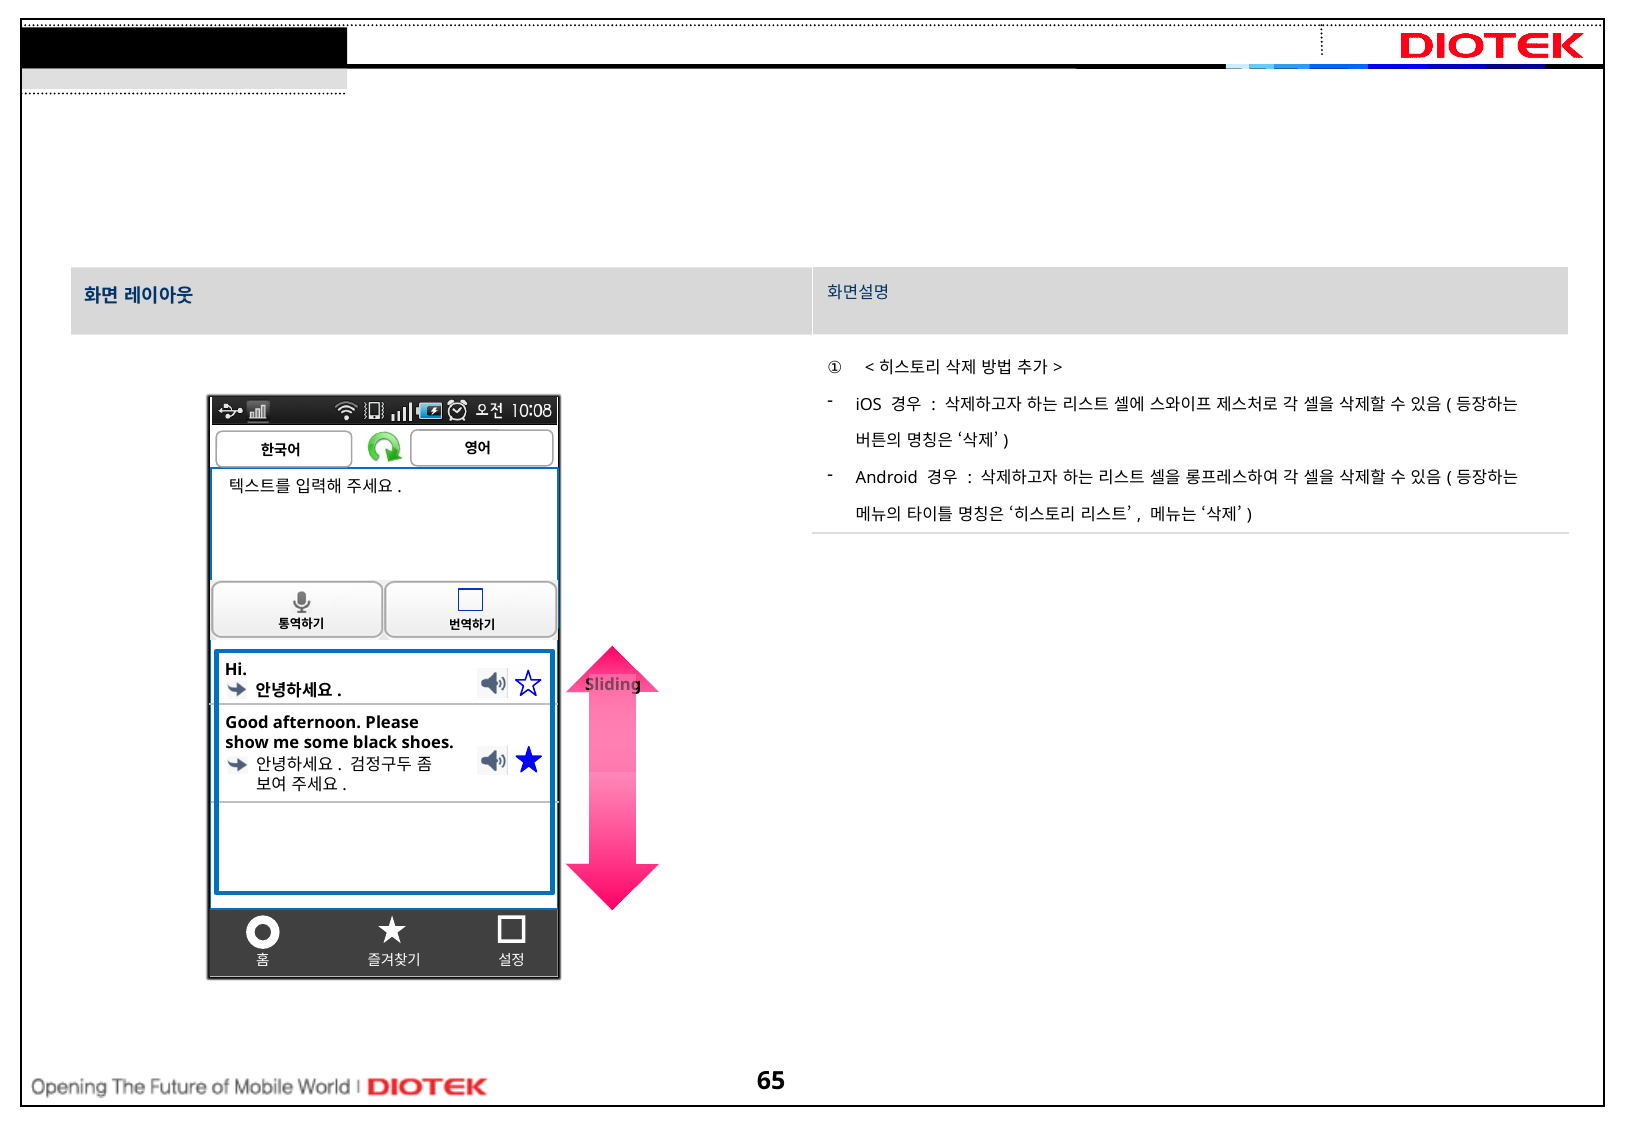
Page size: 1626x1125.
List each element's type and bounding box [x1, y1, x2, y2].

table_cell [813, 334, 1568, 532]
text_box [209, 644, 660, 910]
picture [1401, 33, 1584, 58]
picture [209, 397, 558, 703]
table_header [71, 267, 812, 335]
picture [31, 1066, 508, 1098]
picture [209, 705, 558, 977]
table_header [813, 267, 1568, 334]
